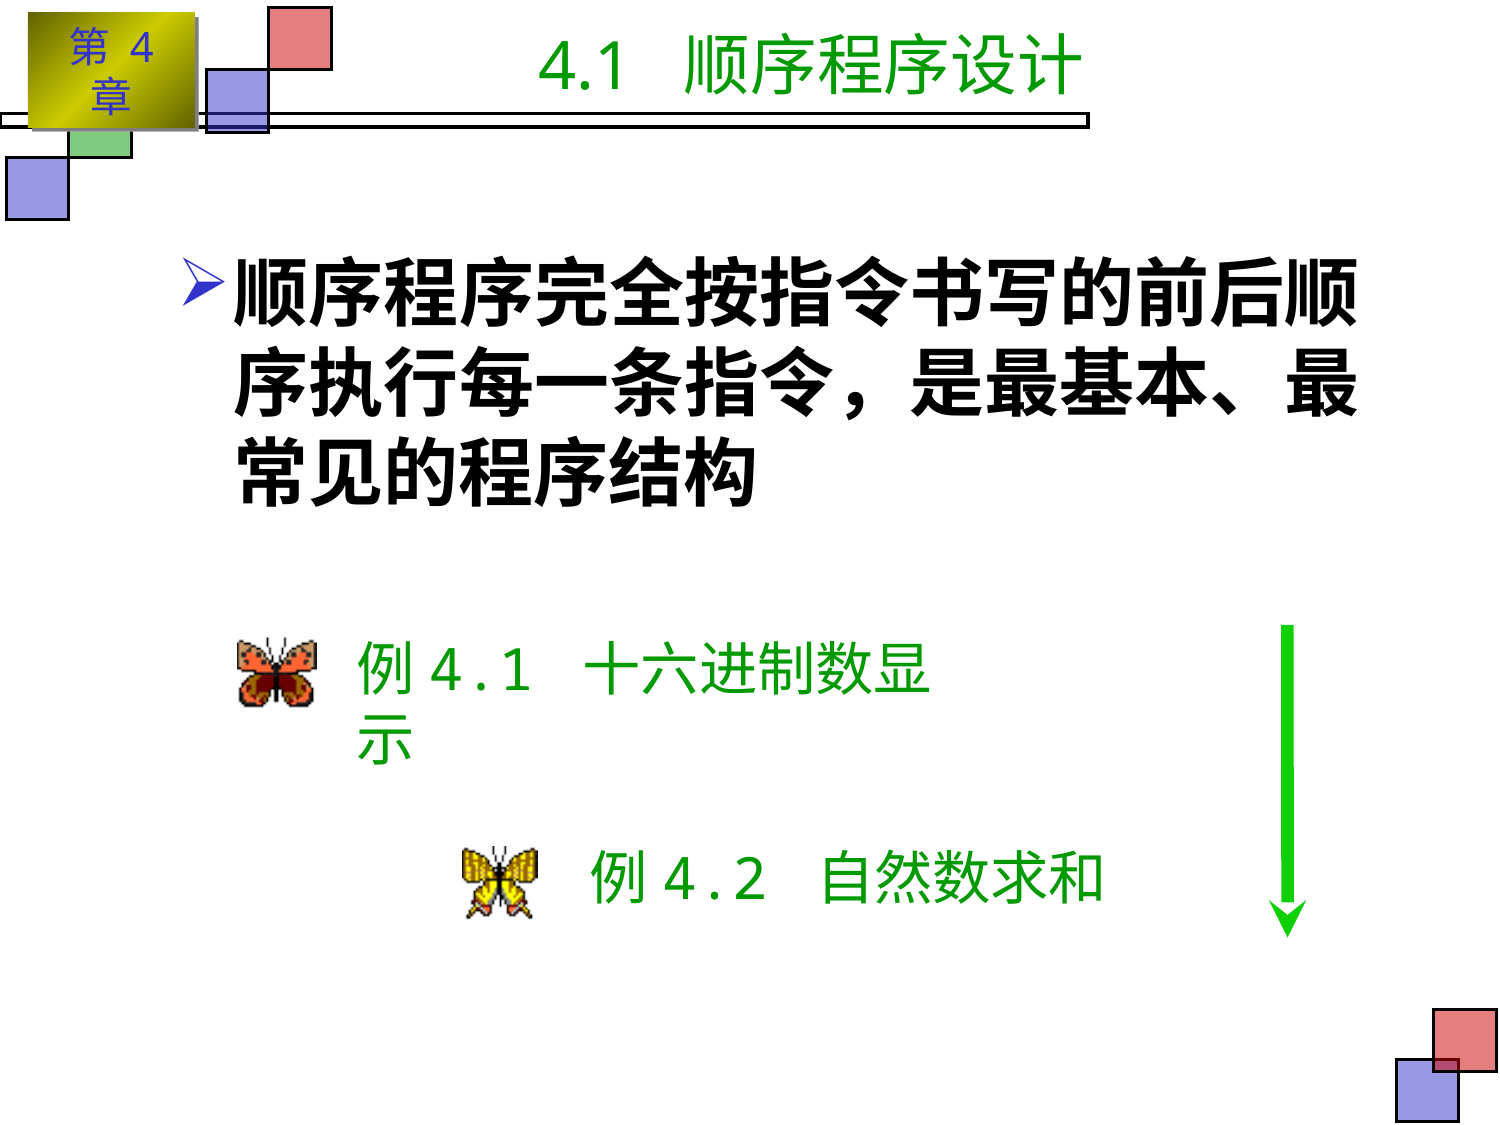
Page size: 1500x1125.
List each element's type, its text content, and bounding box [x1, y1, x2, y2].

picture [237, 633, 317, 713]
text_box 例4.2 自然数求和 [575, 834, 1235, 919]
picture [462, 846, 538, 922]
text_box [1281, 925, 1294, 938]
title 4.1 顺序程序设计 [317, 12, 1306, 114]
list 顺序程序完全按指令书写的前后顺序执行每一条指令，是最基本、最常见的程序结构 [162, 237, 1375, 1013]
text_box 例4.1 十六进制数显示 [341, 624, 987, 780]
